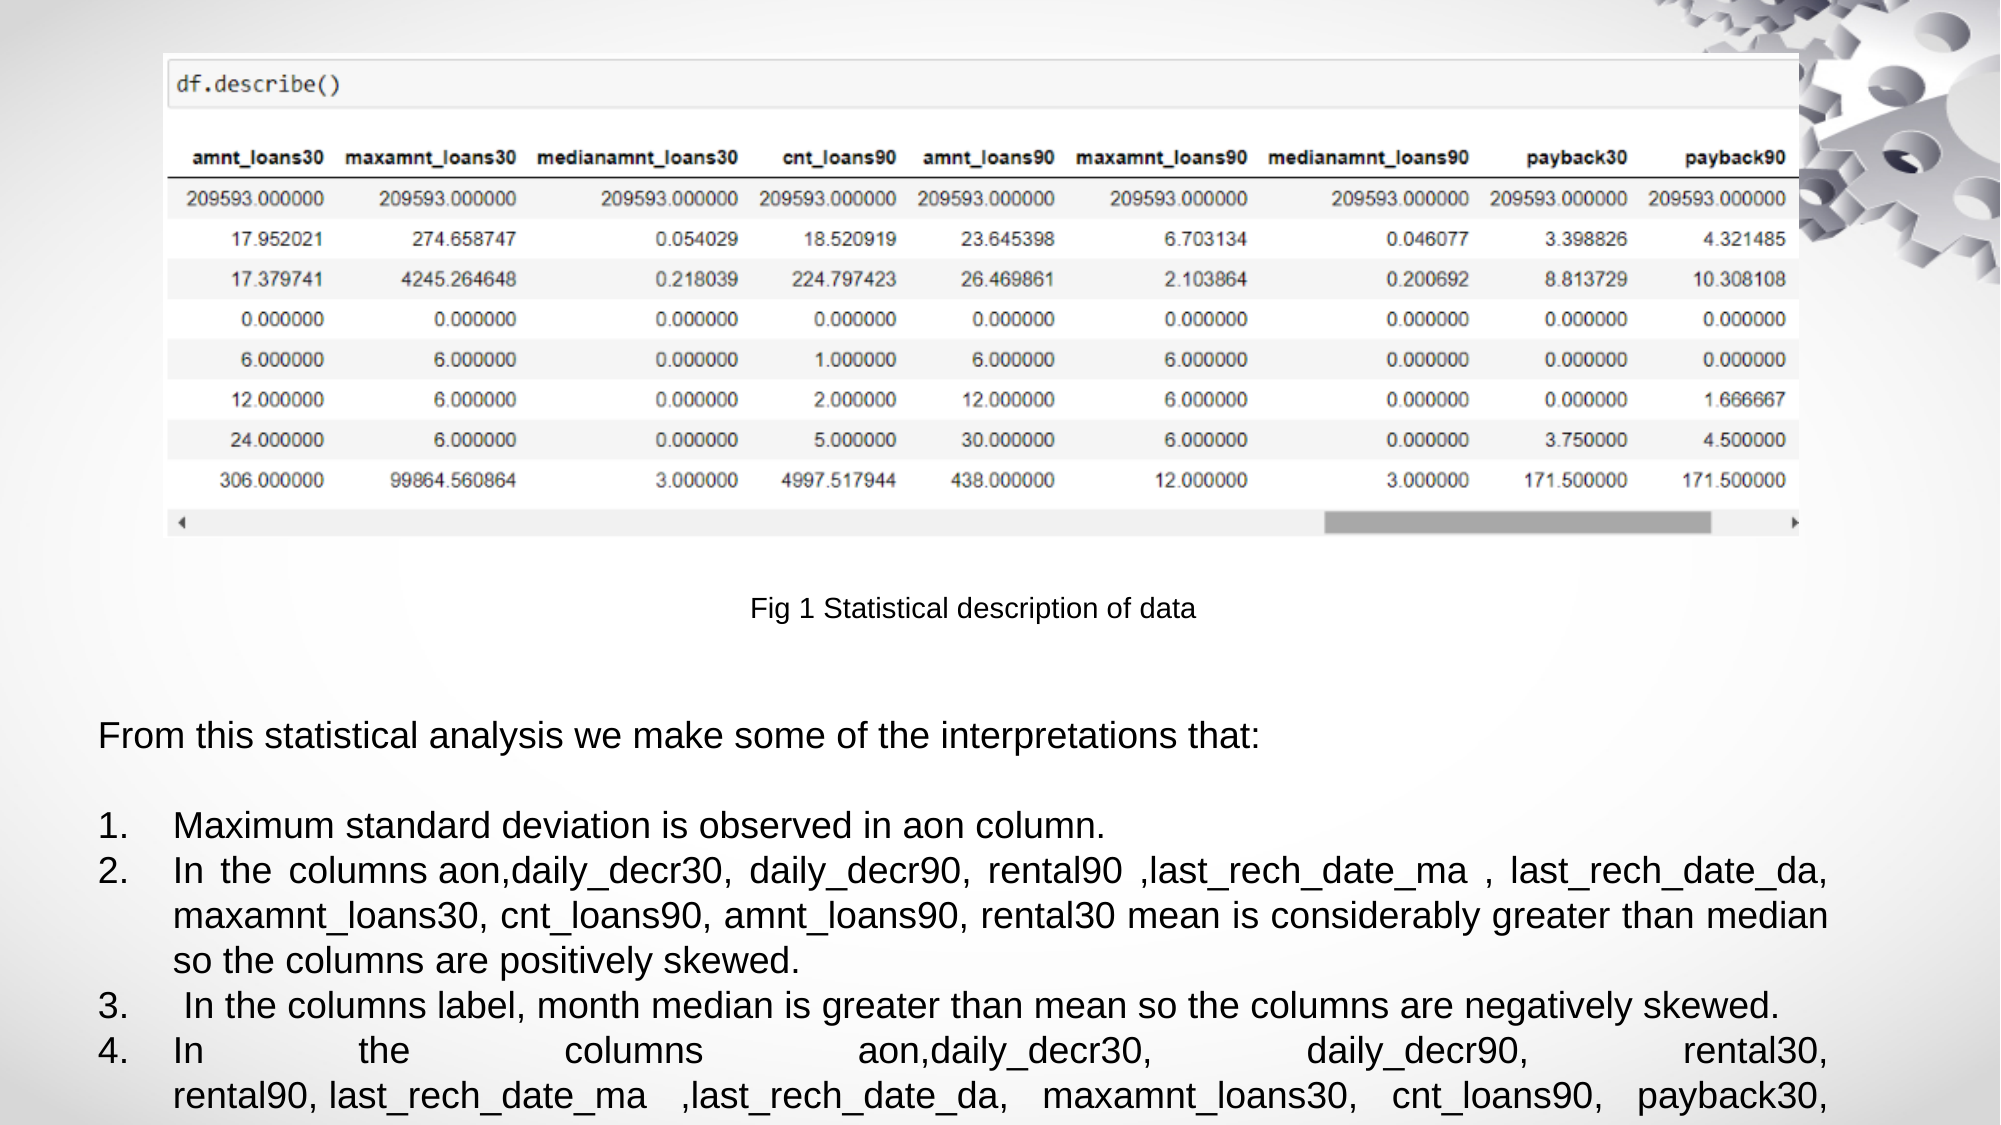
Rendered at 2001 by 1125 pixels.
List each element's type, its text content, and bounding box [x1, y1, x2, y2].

title Fig 1 Statistical description of data [110, 550, 1837, 664]
text_box From this statistical analysis we make some of the interpretations that: Maximum standard deviation is observed in aon column. In the columns aon,daily_decr30, daily_decr90, rental90 ,last_rech_date_ma , last_rech_date_da, maxamnt_loans30, cnt_loans90, amnt_loans90, rental30 mean is considerably greater than median so the columns are positively skewed. In the columns label, month median is greater than mean so the columns are negatively skewed. In the columns aon,daily_decr30, daily_decr90, rental30, rental90, last_rech_date_ma ,last_rech_date_da, maxamnt_loans30, cnt_loans90, payback30, payback90 there is huge difference present between 75th perecentile and maximum so outliers are present here. [82, 703, 1844, 1125]
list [163, 53, 1799, 538]
picture [0, 0, 2000, 1125]
